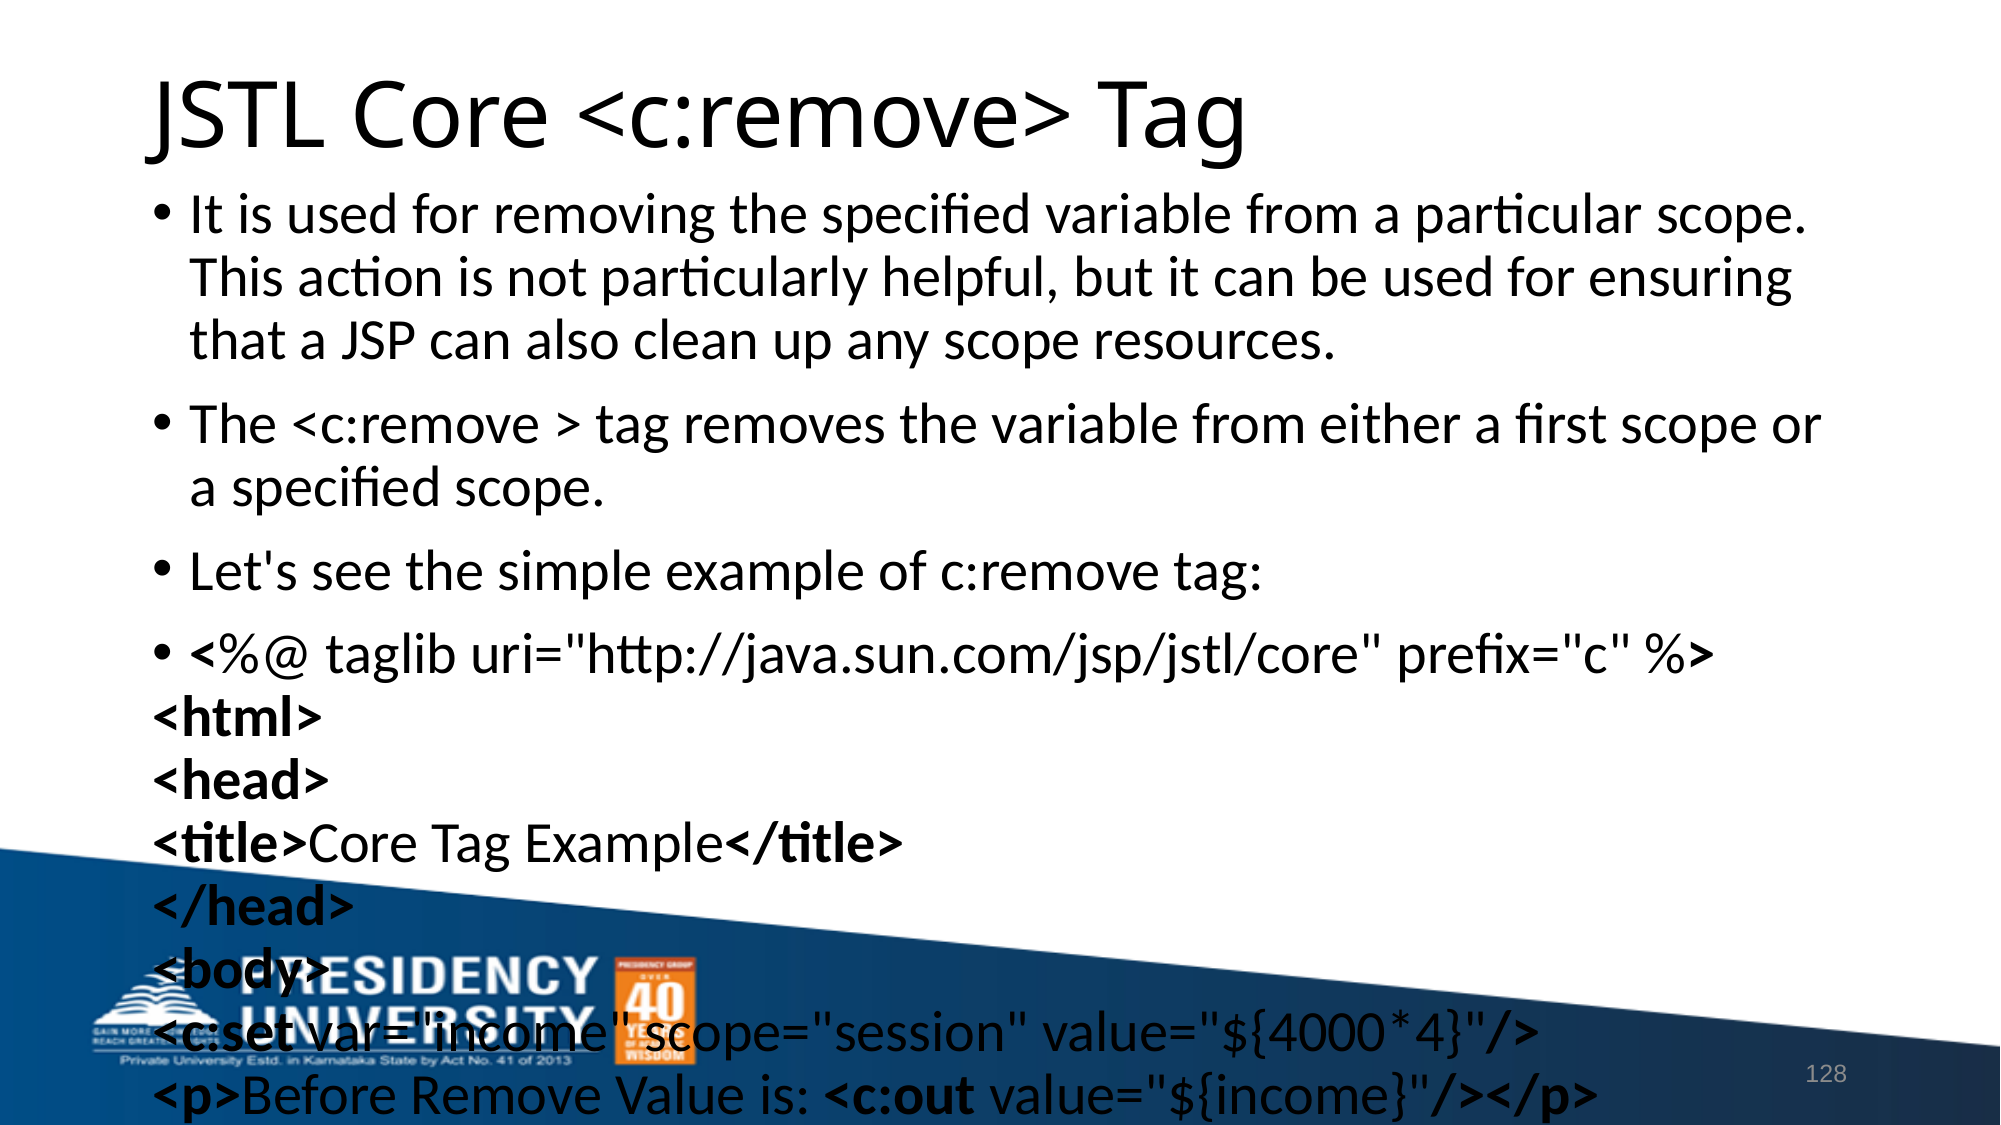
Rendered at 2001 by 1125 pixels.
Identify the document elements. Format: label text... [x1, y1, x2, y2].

slide_number 128 [1412, 1042, 1863, 1103]
list It is used for removing the specified variable from a particular scope. This action is not particularly helpful, but it can be used for ensuring that a JSP can also clean up any scope resources. The <c:remove > tag removes the variable from either a first scope or a specified scope. Let's see the simple example of c:remove tag: <%@ taglib uri="http://java.sun.com/jsp/jstl/core" prefix="c" %> <html> <head> <title>Core Tag Example</title> </head> <body> <c:set var="income" scope="session" value="${4000*4}"/> <p>Before Remove Value is: <c:out value="${income}"/></p> <c:remove var="income"/> <p>After Remove Value is: <c:out value="${income}"/></p> </body> </html> [137, 175, 1863, 1014]
picture [0, 845, 2000, 1125]
title JSTL Core <c:remove> Tag [137, 59, 1863, 175]
